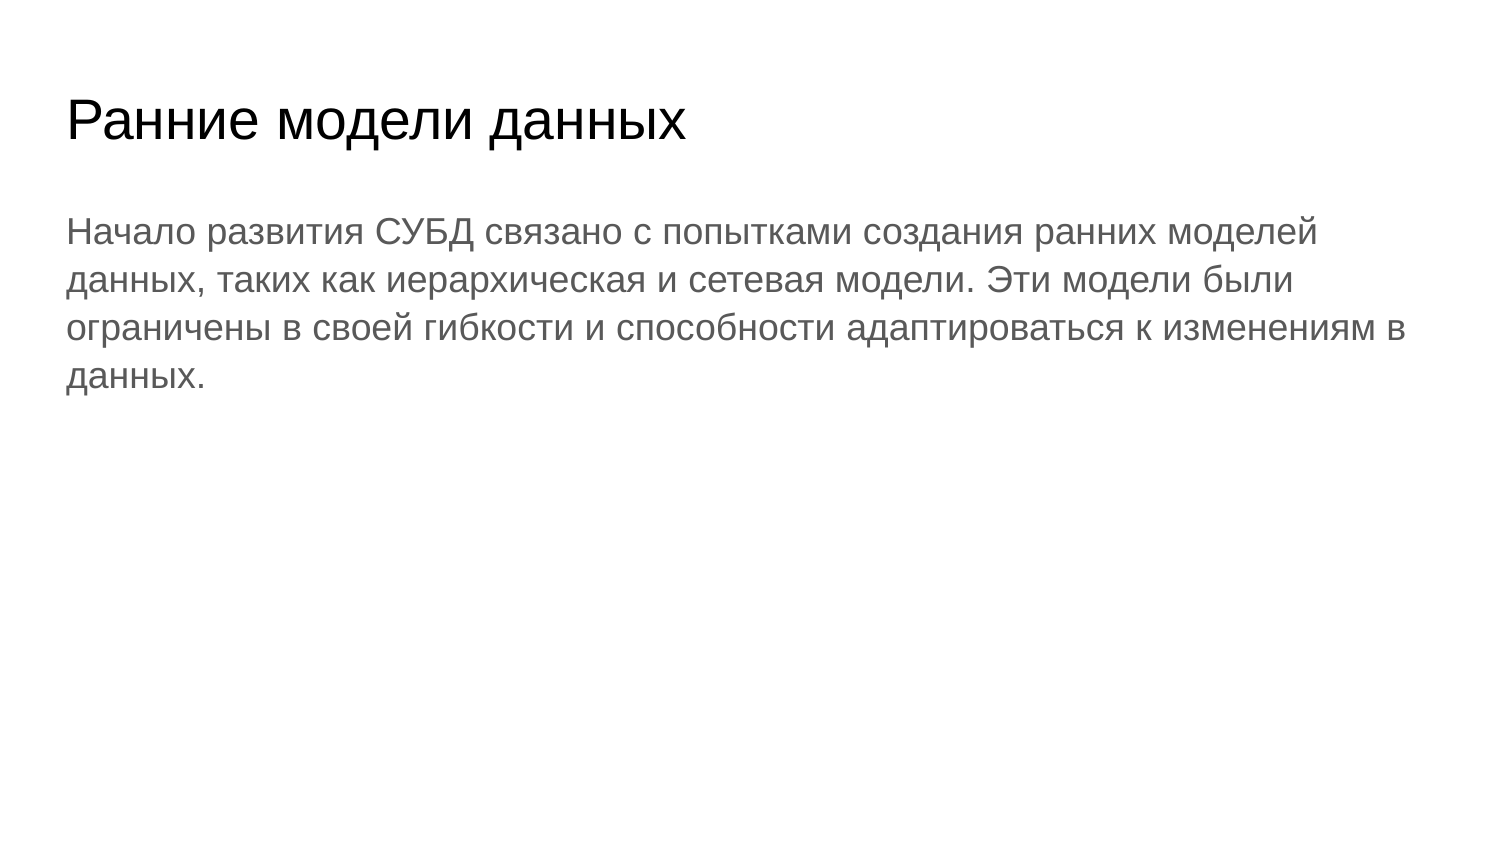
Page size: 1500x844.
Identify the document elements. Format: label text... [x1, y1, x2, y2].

list Начало развития СУБД связано с попытками создания ранних моделей данных, таких как иерархическая и сетевая модели. Эти модели были ограничены в своей гибкости и способности адаптироваться к изменениям в данных. [51, 189, 1449, 750]
title Ранние модели данных [51, 72, 1449, 167]
